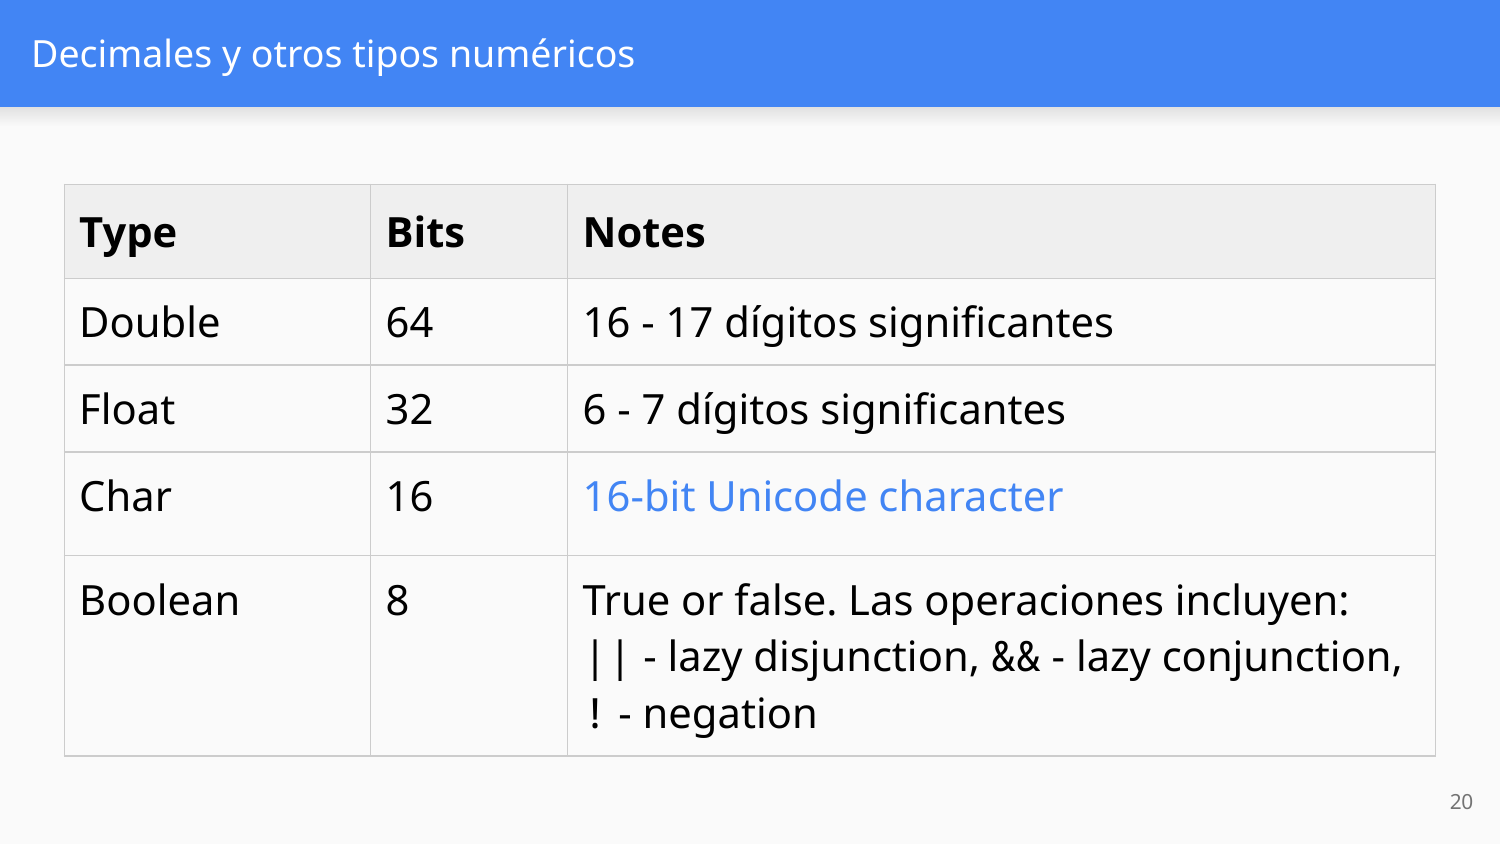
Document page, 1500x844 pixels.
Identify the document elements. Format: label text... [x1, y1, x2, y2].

table_cell 8 [371, 556, 567, 755]
table_cell 32 [371, 366, 567, 451]
table_header Type [65, 185, 370, 278]
table_cell True or false. Las operaciones incluyen: || - lazy disjunction, && - lazy conjunction, ! - negation [568, 556, 1435, 755]
table_cell 6 - 7 dígitos significantes [568, 366, 1435, 451]
table_cell Boolean [65, 556, 370, 755]
table_cell 16-bit Unicode character [568, 453, 1435, 555]
table_header Bits [371, 185, 567, 278]
table_header Notes [568, 185, 1435, 278]
slide_number ‹#› [1398, 770, 1489, 835]
title Decimales y otros tipos numéricos [16, 2, 1464, 102]
table_cell 16 [371, 453, 567, 555]
table_cell Char [65, 453, 370, 555]
table_cell 16 - 17 dígitos significantes [568, 279, 1435, 364]
table_cell Double [65, 279, 370, 364]
table_cell 64 [371, 279, 567, 364]
table_cell Float [65, 366, 370, 451]
